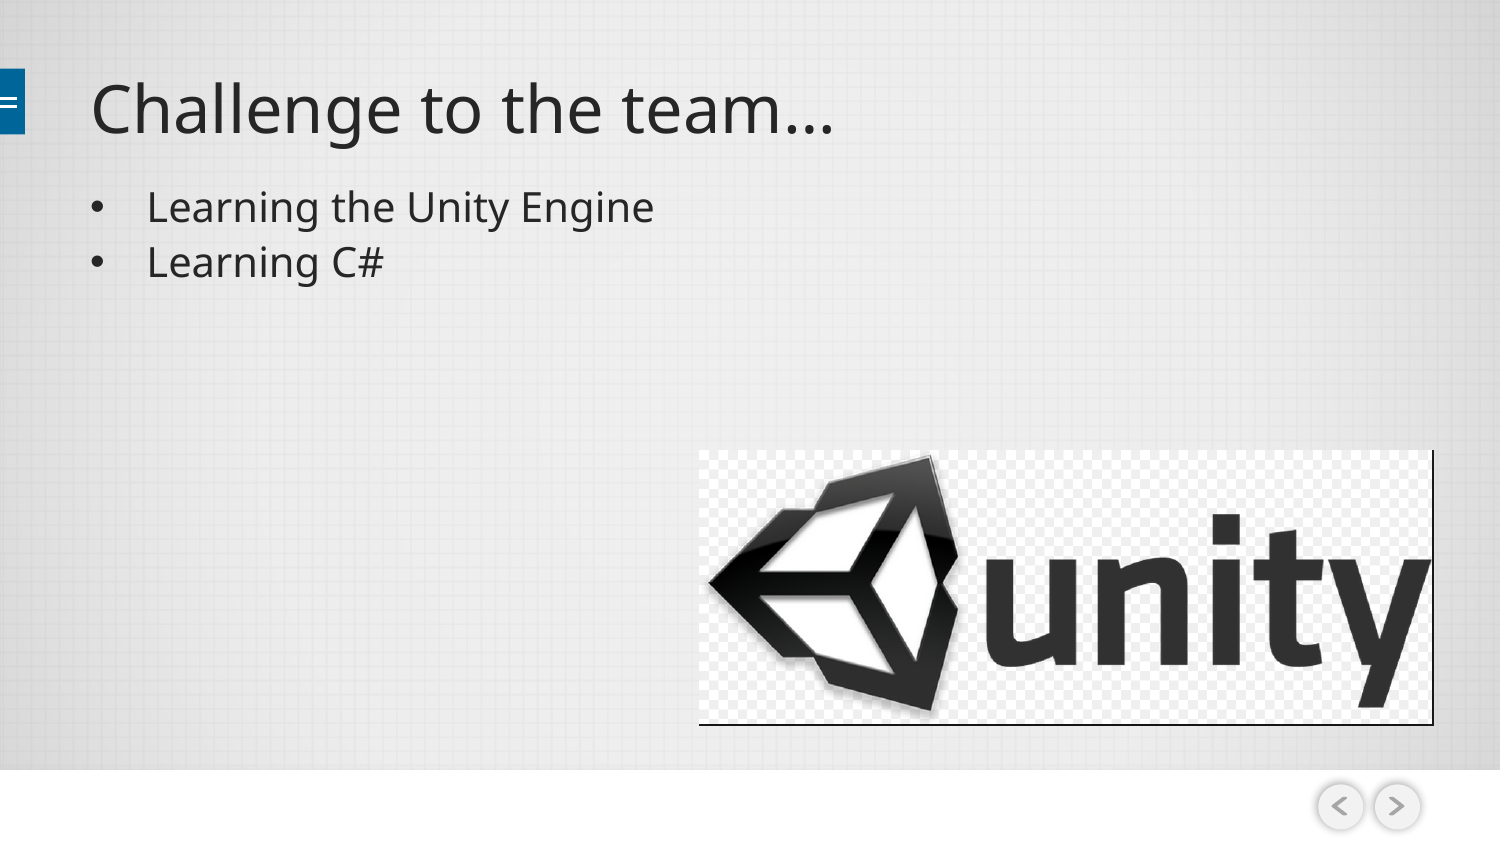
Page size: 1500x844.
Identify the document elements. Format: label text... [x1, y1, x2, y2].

title Challenge to the team… [75, 71, 1325, 142]
list Learning the Unity Engine Learning C# [75, 168, 1425, 726]
picture [0, 0, 1500, 770]
